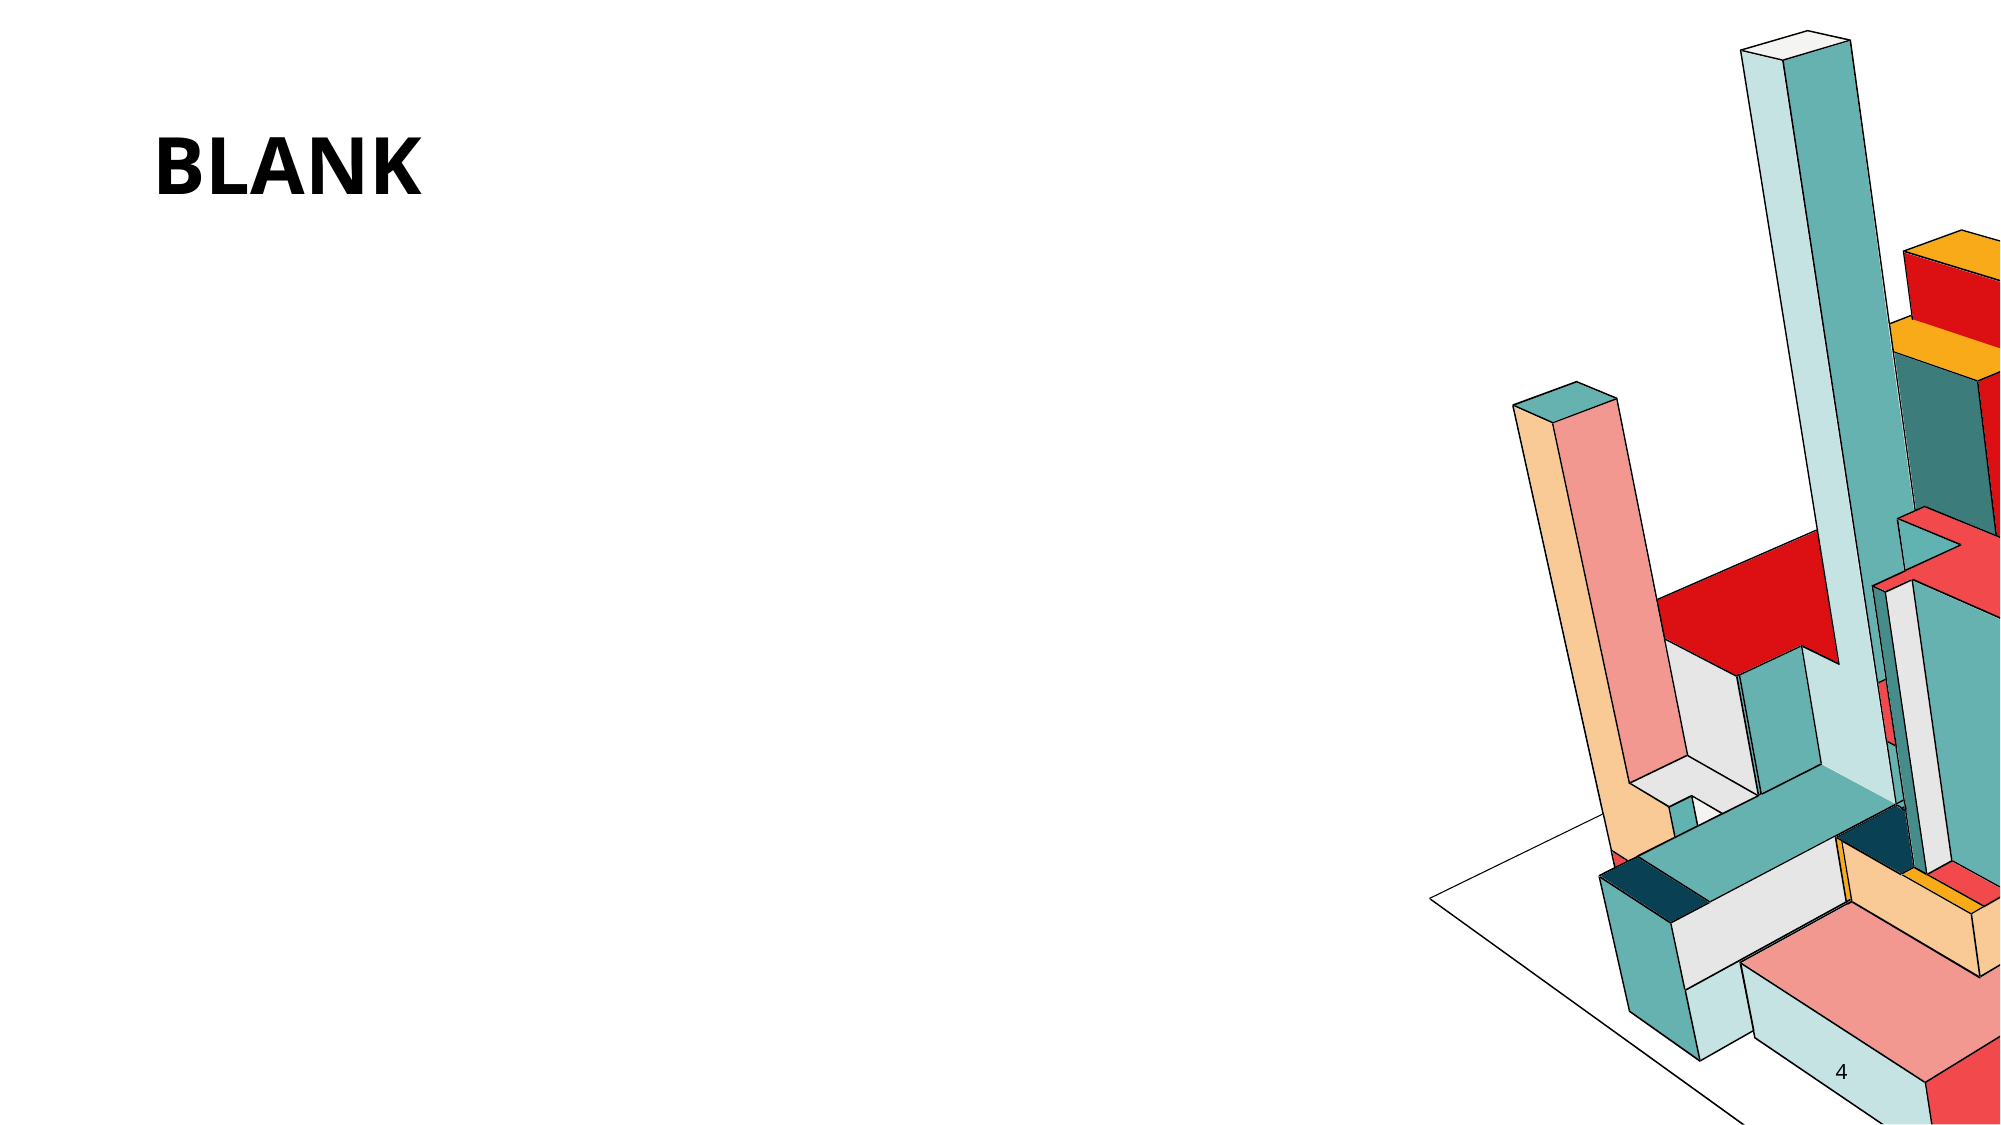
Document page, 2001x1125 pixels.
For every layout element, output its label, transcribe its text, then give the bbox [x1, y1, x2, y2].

slide_number 4 [1412, 1042, 1863, 1103]
title Blank [137, 59, 1863, 278]
